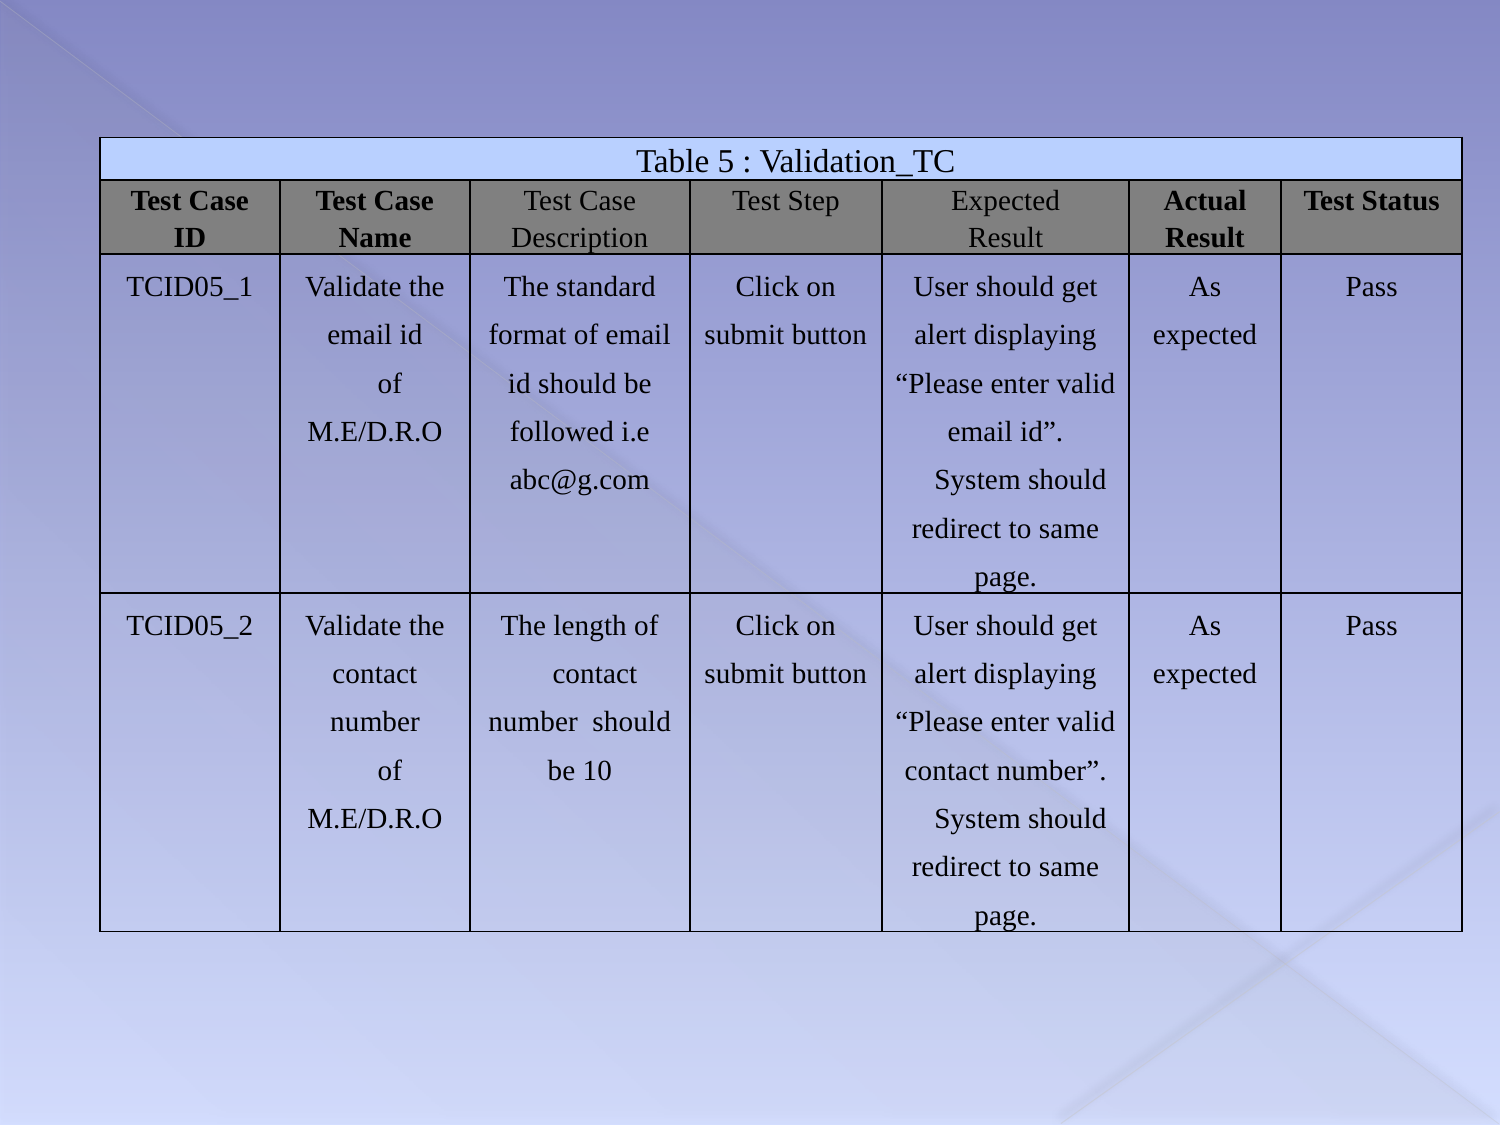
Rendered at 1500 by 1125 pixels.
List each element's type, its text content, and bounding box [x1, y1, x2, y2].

table_cell Test Step [691, 181, 881, 253]
table_cell Expected Result [883, 181, 1128, 253]
table_cell Test Case Name [281, 181, 469, 253]
table_cell As expected [1130, 594, 1280, 931]
table_cell Actual Result [1130, 181, 1280, 253]
table_cell TCID05_2 [101, 594, 279, 931]
table_cell Pass [1282, 594, 1461, 931]
table_cell Pass [1282, 255, 1461, 592]
table_cell Test Status [1282, 181, 1461, 253]
table_cell As expected [1130, 255, 1280, 592]
table_cell User should get alert displaying “Please enter valid email id”. System should redirect to same page. [883, 255, 1128, 592]
table_cell Click on submit button [691, 255, 881, 592]
table_cell The length of contact number should be 10 [471, 594, 689, 931]
table_cell The standard format of email id should be followed i.e abc@g.com [471, 255, 689, 592]
table_cell User should get alert displaying “Please enter valid contact number”. System should redirect to same page. [883, 594, 1128, 931]
table_cell Validate the email id of M.E/D.R.O [281, 255, 469, 592]
table_cell TCID05_1 [101, 255, 279, 592]
table_cell Validate the contact number of M.E/D.R.O [281, 594, 469, 931]
table_cell Test Case ID [101, 181, 279, 253]
table_cell Click on submit button [691, 594, 881, 931]
table_cell Test Case Description [471, 181, 689, 253]
table_header Table 5 : Validation_TC [101, 138, 1461, 179]
